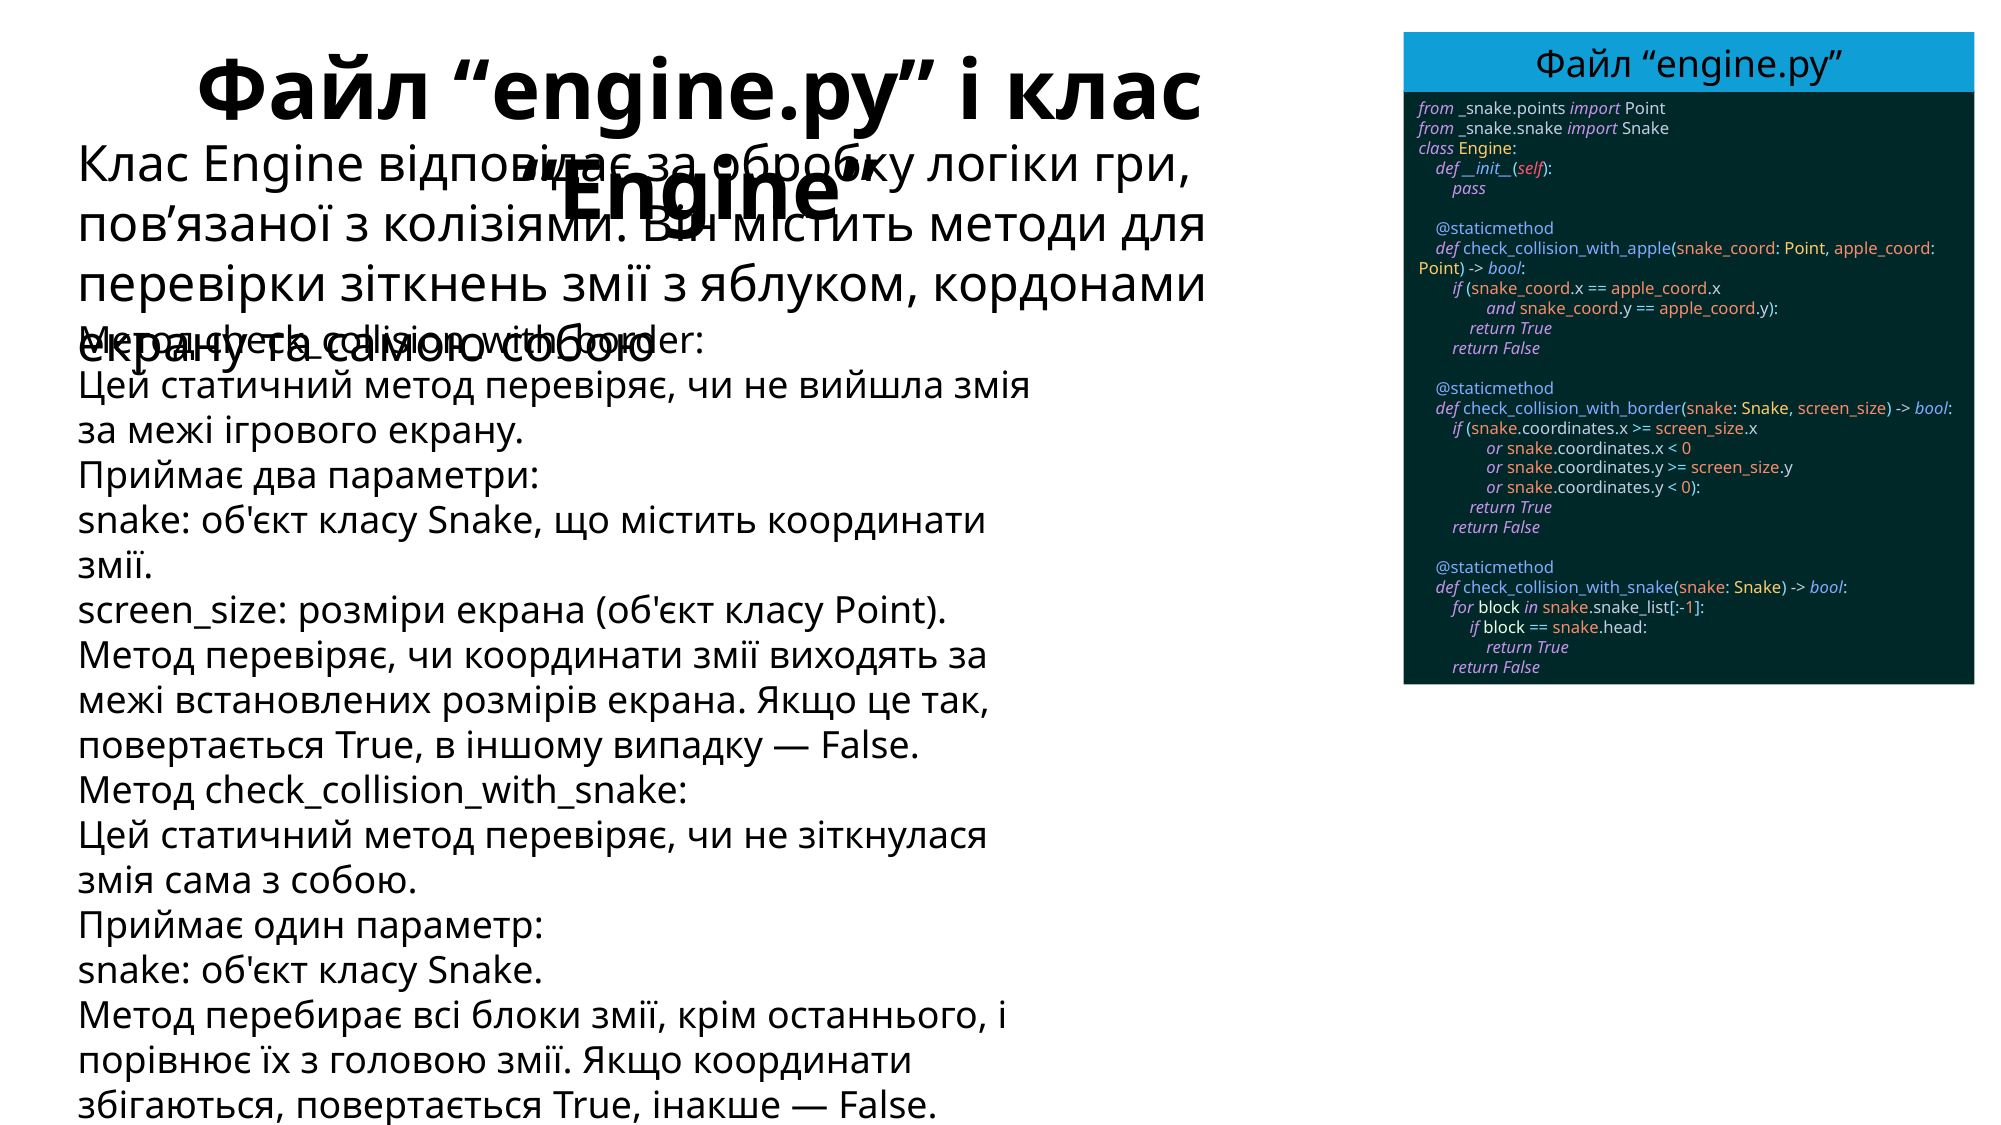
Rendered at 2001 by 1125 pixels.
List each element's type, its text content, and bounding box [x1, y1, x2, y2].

text_box Файл “engine.py” [1403, 32, 1975, 92]
text_box Клас Engine відповідає за обробку логіки гри, пов’язаної з колізіями. Він містить методи для перевірки зіткнень змії з яблуком, кордонами екрану та самою собою [62, 124, 1373, 379]
text_box Файл “engine.py” і клас “Engine” [0, 28, 1400, 244]
text_box from _snake.points import Point from _snake.snake import Snake class Engine: def __init__(self): pass @staticmethod def check_collision_with_apple(snake_coord: Point, apple_coord: Point) -> bool: if (snake_coord.x == apple_coord.x and snake_coord.y == apple_coord.y): return True return False @staticmethod def check_collision_with_border(snake: Snake, screen_size) -> bool: if (snake.coordinates.x >= screen_size.x or snake.coordinates.x < 0 or snake.coordinates.y >= screen_size.y or snake.coordinates.y < 0): return True return False @staticmethod def check_collision_with_snake(snake: Snake) -> bool: for block in snake.snake_list[:-1]: if block == snake.head: return True return False [1403, 92, 1975, 685]
text_box Метод check_collision_with_border: Цей статичний метод перевіряє, чи не вийшла змія за межі ігрового екрану. Приймає два параметри: snake: об'єкт класу Snake, що містить координати змії. screen_size: розміри екрана (об'єкт класу Point). Метод перевіряє, чи координати змії виходять за межі встановлених розмірів екрана. Якщо це так, повертається True, в іншому випадку — False. Метод check_collision_with_snake: Цей статичний метод перевіряє, чи не зіткнулася змія сама з собою. Приймає один параметр: snake: об'єкт класу Snake. Метод перебирає всі блоки змії, крім останнього, і порівнює їх з головою змії. Якщо координати збігаються, повертається True, інакше — False. [62, 308, 1063, 1125]
